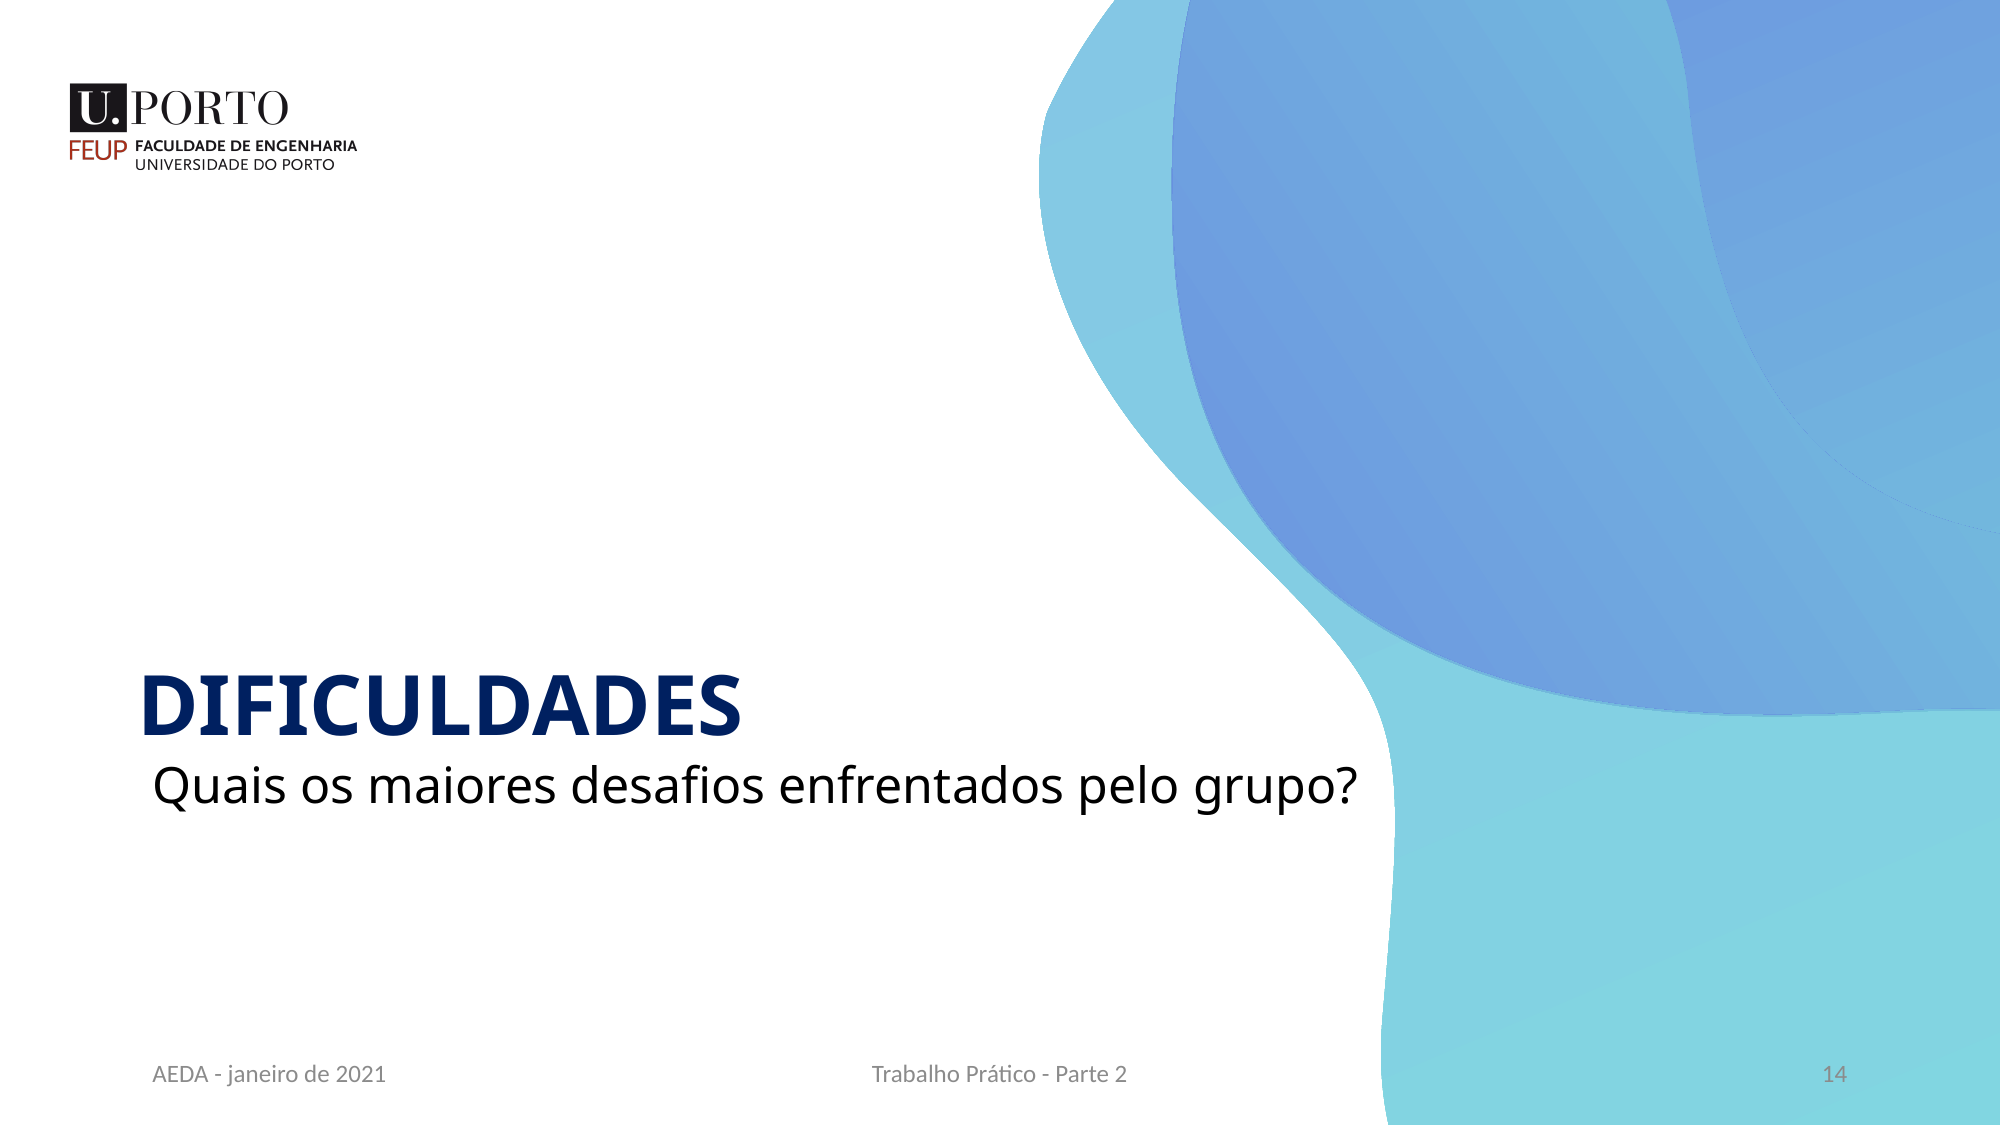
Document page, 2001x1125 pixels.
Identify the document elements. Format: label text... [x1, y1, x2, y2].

footer Trabalho Prático - Parte 2 [662, 1042, 1338, 1103]
list Quais os maiores desafios enfrentados pelo grupo? [137, 752, 1381, 826]
slide_number 14 [1412, 1042, 1863, 1103]
slide_number AEDA - janeiro de 2021 [137, 1042, 588, 1103]
picture [64, 78, 363, 174]
text_box DIFICULDADES [137, 651, 1413, 752]
